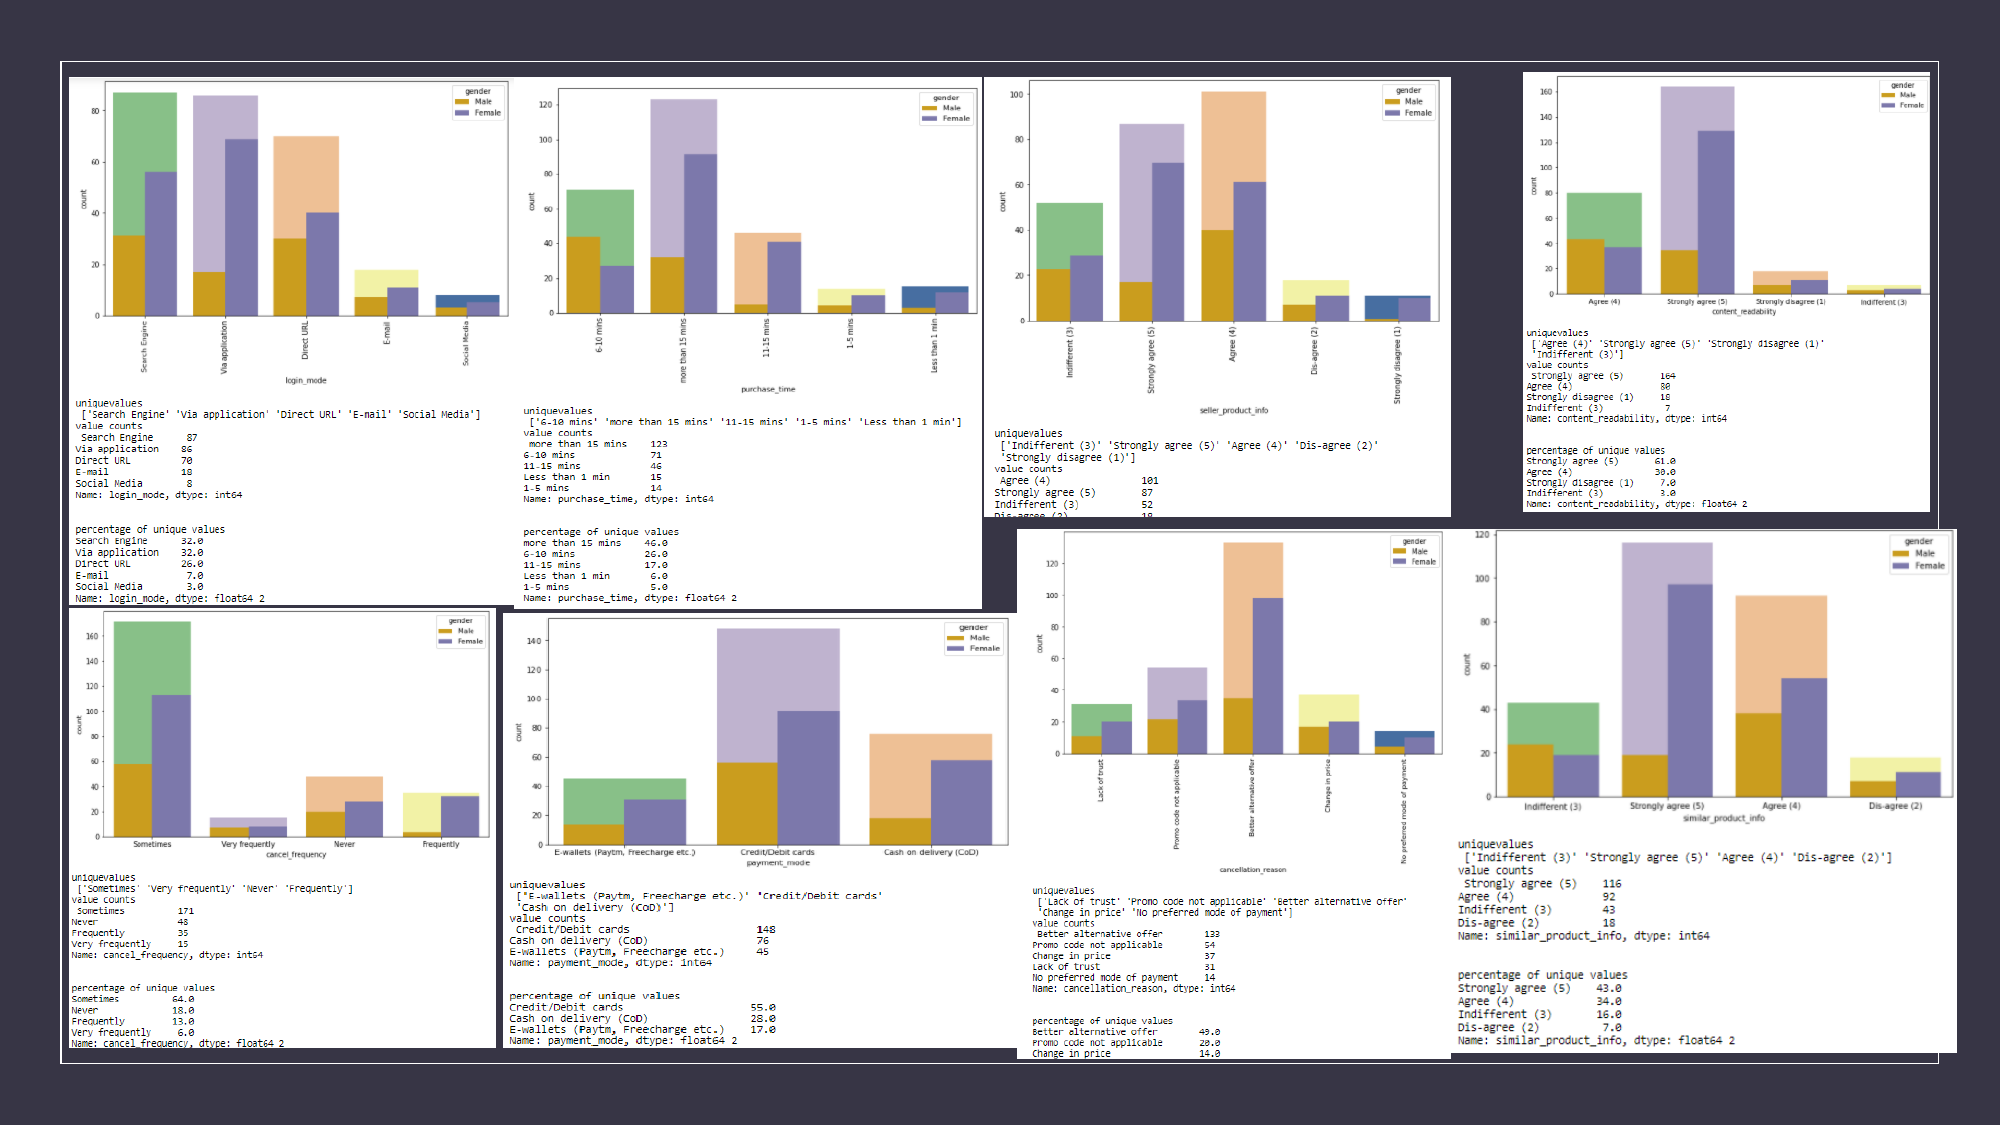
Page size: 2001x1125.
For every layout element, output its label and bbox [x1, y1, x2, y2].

picture [69, 608, 496, 1048]
picture [69, 77, 982, 609]
picture [984, 77, 1451, 517]
picture [503, 529, 1957, 1060]
picture [1523, 72, 1930, 512]
